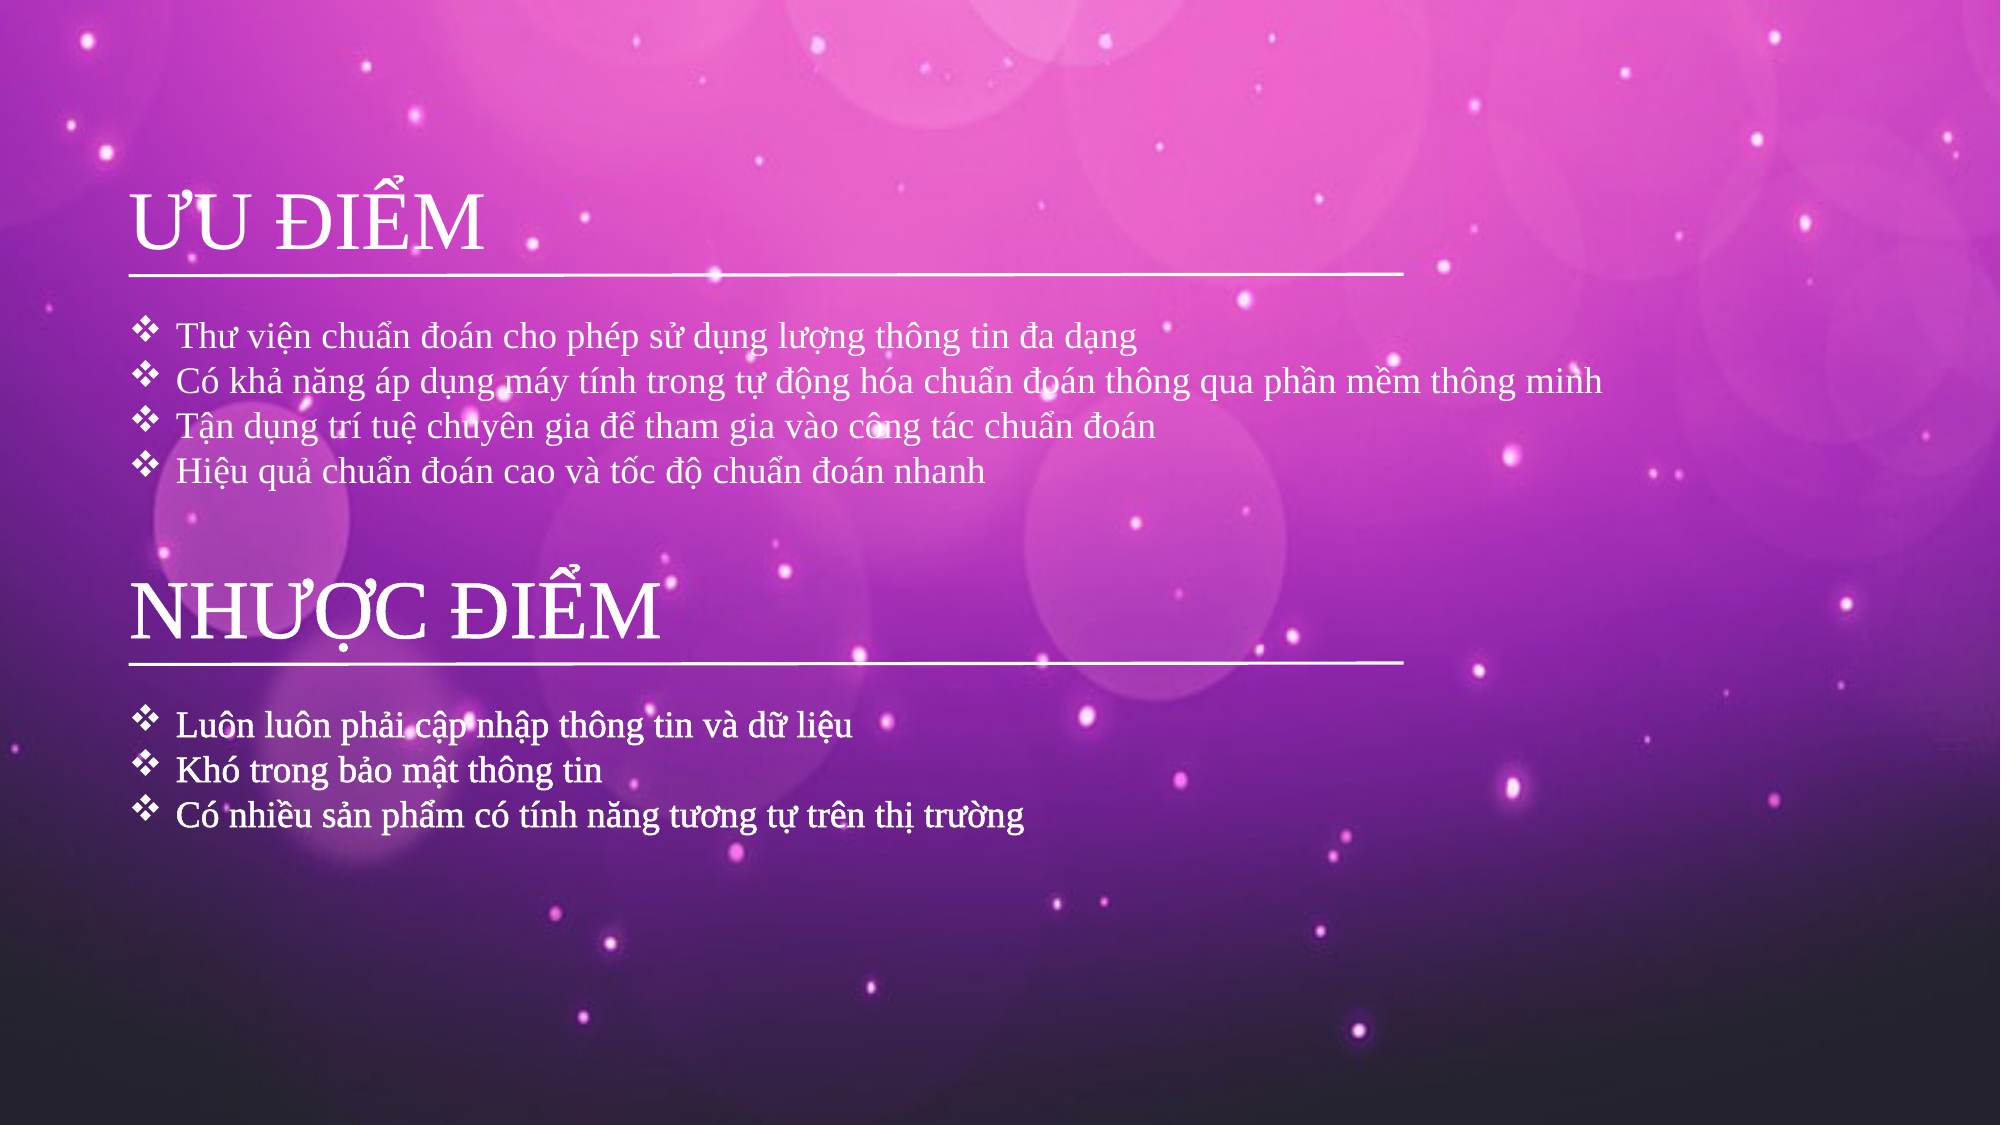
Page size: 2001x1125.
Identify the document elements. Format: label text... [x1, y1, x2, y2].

text_box NHƯỢC ĐIỂM Luôn luôn phải cập nhập thông tin và dữ liệu Khó trong bảo mật thông tin Có nhiều sản phẩm có tính năng tương tự trên thị trường [114, 547, 1730, 933]
picture [0, 0, 2000, 1125]
text_box ƯU ĐIỂM Thư viện chuẩn đoán cho phép sử dụng lượng thông tin đa dạng Có khả năng áp dụng máy tính trong tự động hóa chuẩn đoán thông qua phần mềm thông minh Tận dụng trí tuệ chuyên gia để tham gia vào công tác chuẩn đoán Hiệu quả chuẩn đoán cao và tốc độ chuẩn đoán nhanh [114, 158, 1809, 544]
